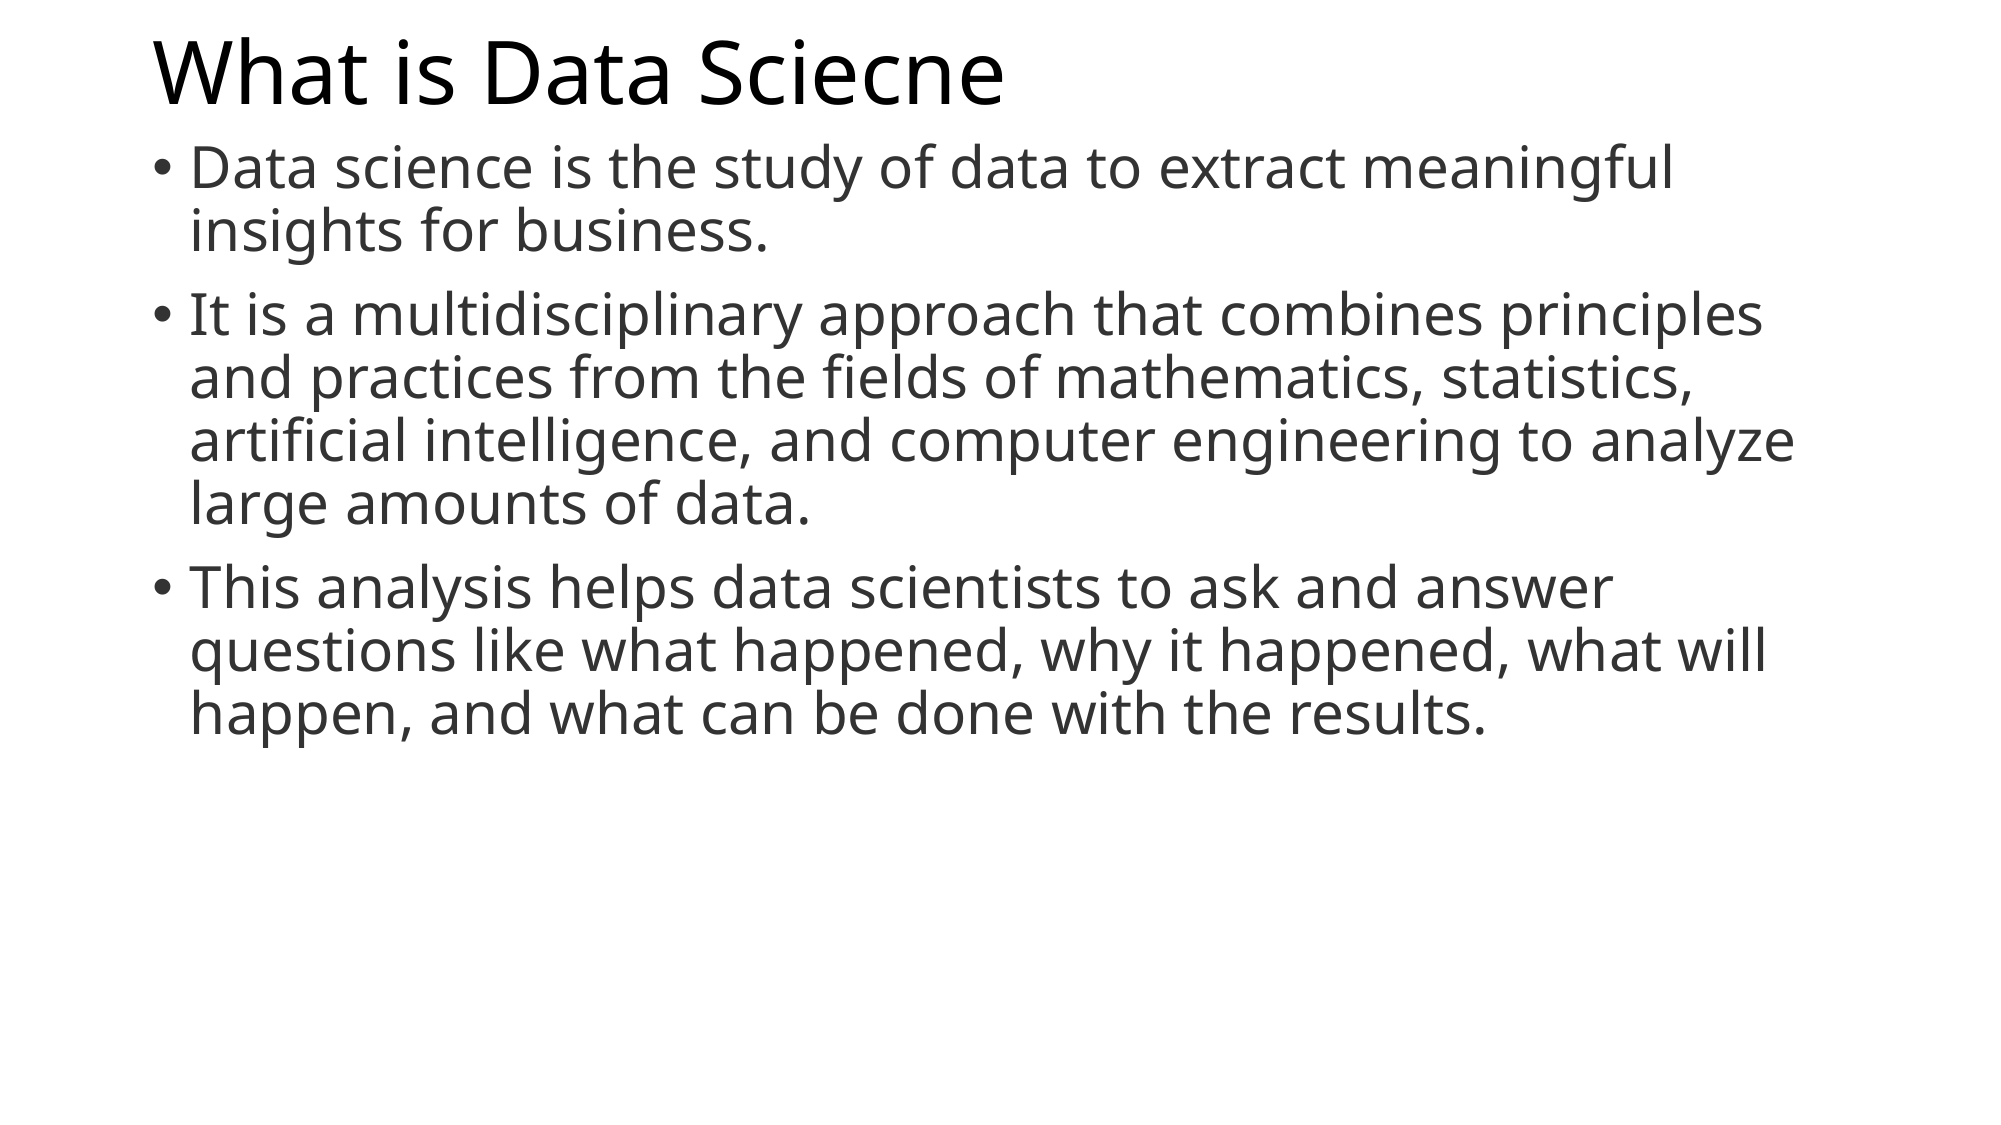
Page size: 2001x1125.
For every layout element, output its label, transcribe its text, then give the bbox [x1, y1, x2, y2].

list Data science is the study of data to extract meaningful insights for business. It is a multidisciplinary approach that combines principles and practices from the fields of mathematics, statistics, artificial intelligence, and computer engineering to analyze large amounts of data. This analysis helps data scientists to ask and answer questions like what happened, why it happened, what will happen, and what can be done with the results. [137, 131, 1863, 1014]
title What is Data Sciecne [137, 20, 1863, 131]
